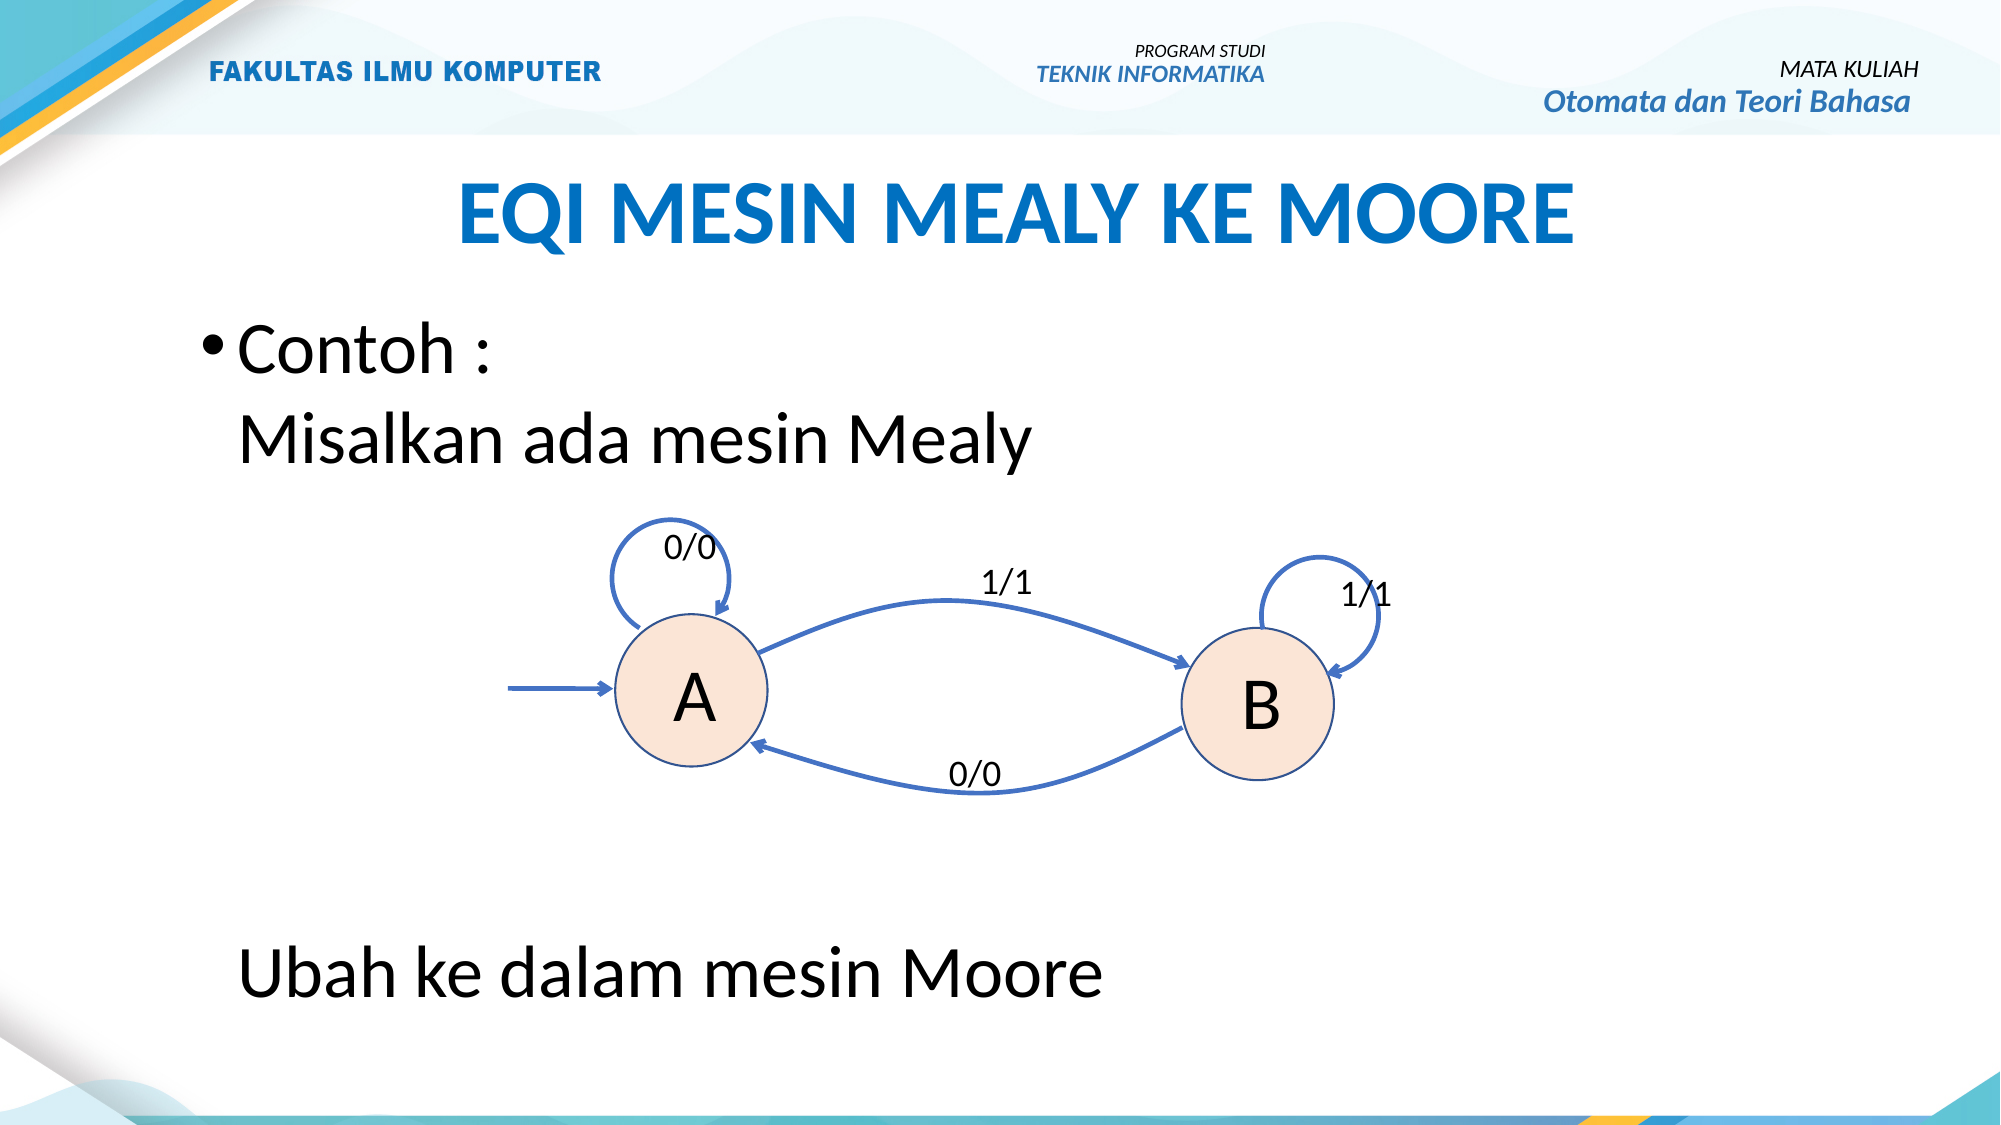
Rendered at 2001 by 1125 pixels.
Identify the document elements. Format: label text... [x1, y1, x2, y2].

text_box Eqi Mesin mealy ke moore [442, 144, 1592, 270]
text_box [507, 514, 1408, 802]
picture [0, 0, 2000, 1125]
list Contoh : Misalkan ada mesin Mealy Ubah ke dalam mesin Moore [185, 292, 1935, 1025]
text_box MATA KULIAH Otomata dan Teori Bahasa [1471, 48, 1935, 161]
text_box PROGRAM STUDI TEKNIK INFORMATIKA [904, 33, 1281, 118]
